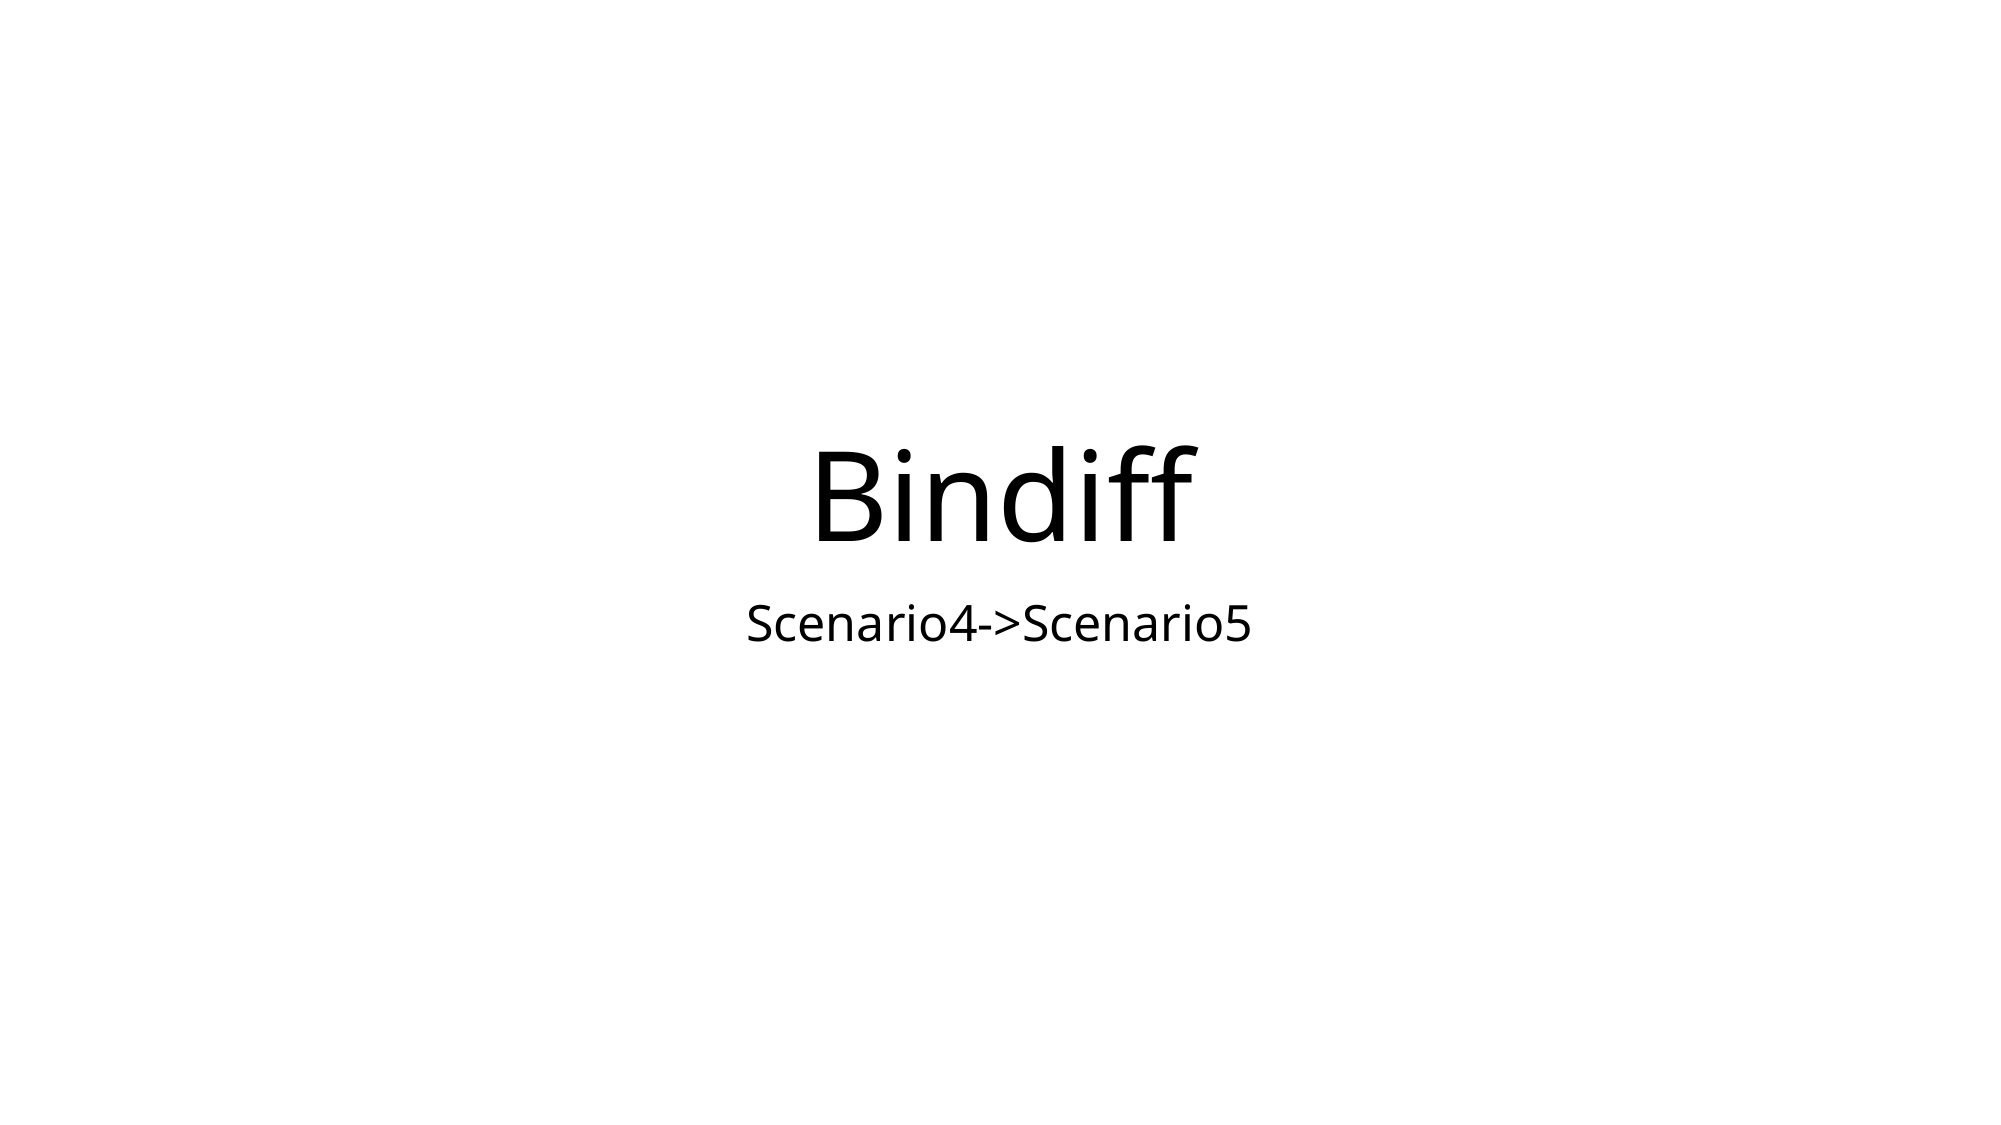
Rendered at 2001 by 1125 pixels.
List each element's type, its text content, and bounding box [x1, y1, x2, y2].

subtitle Scenario4->Scenario5 [249, 590, 1750, 863]
title Bindiff [249, 184, 1750, 576]
